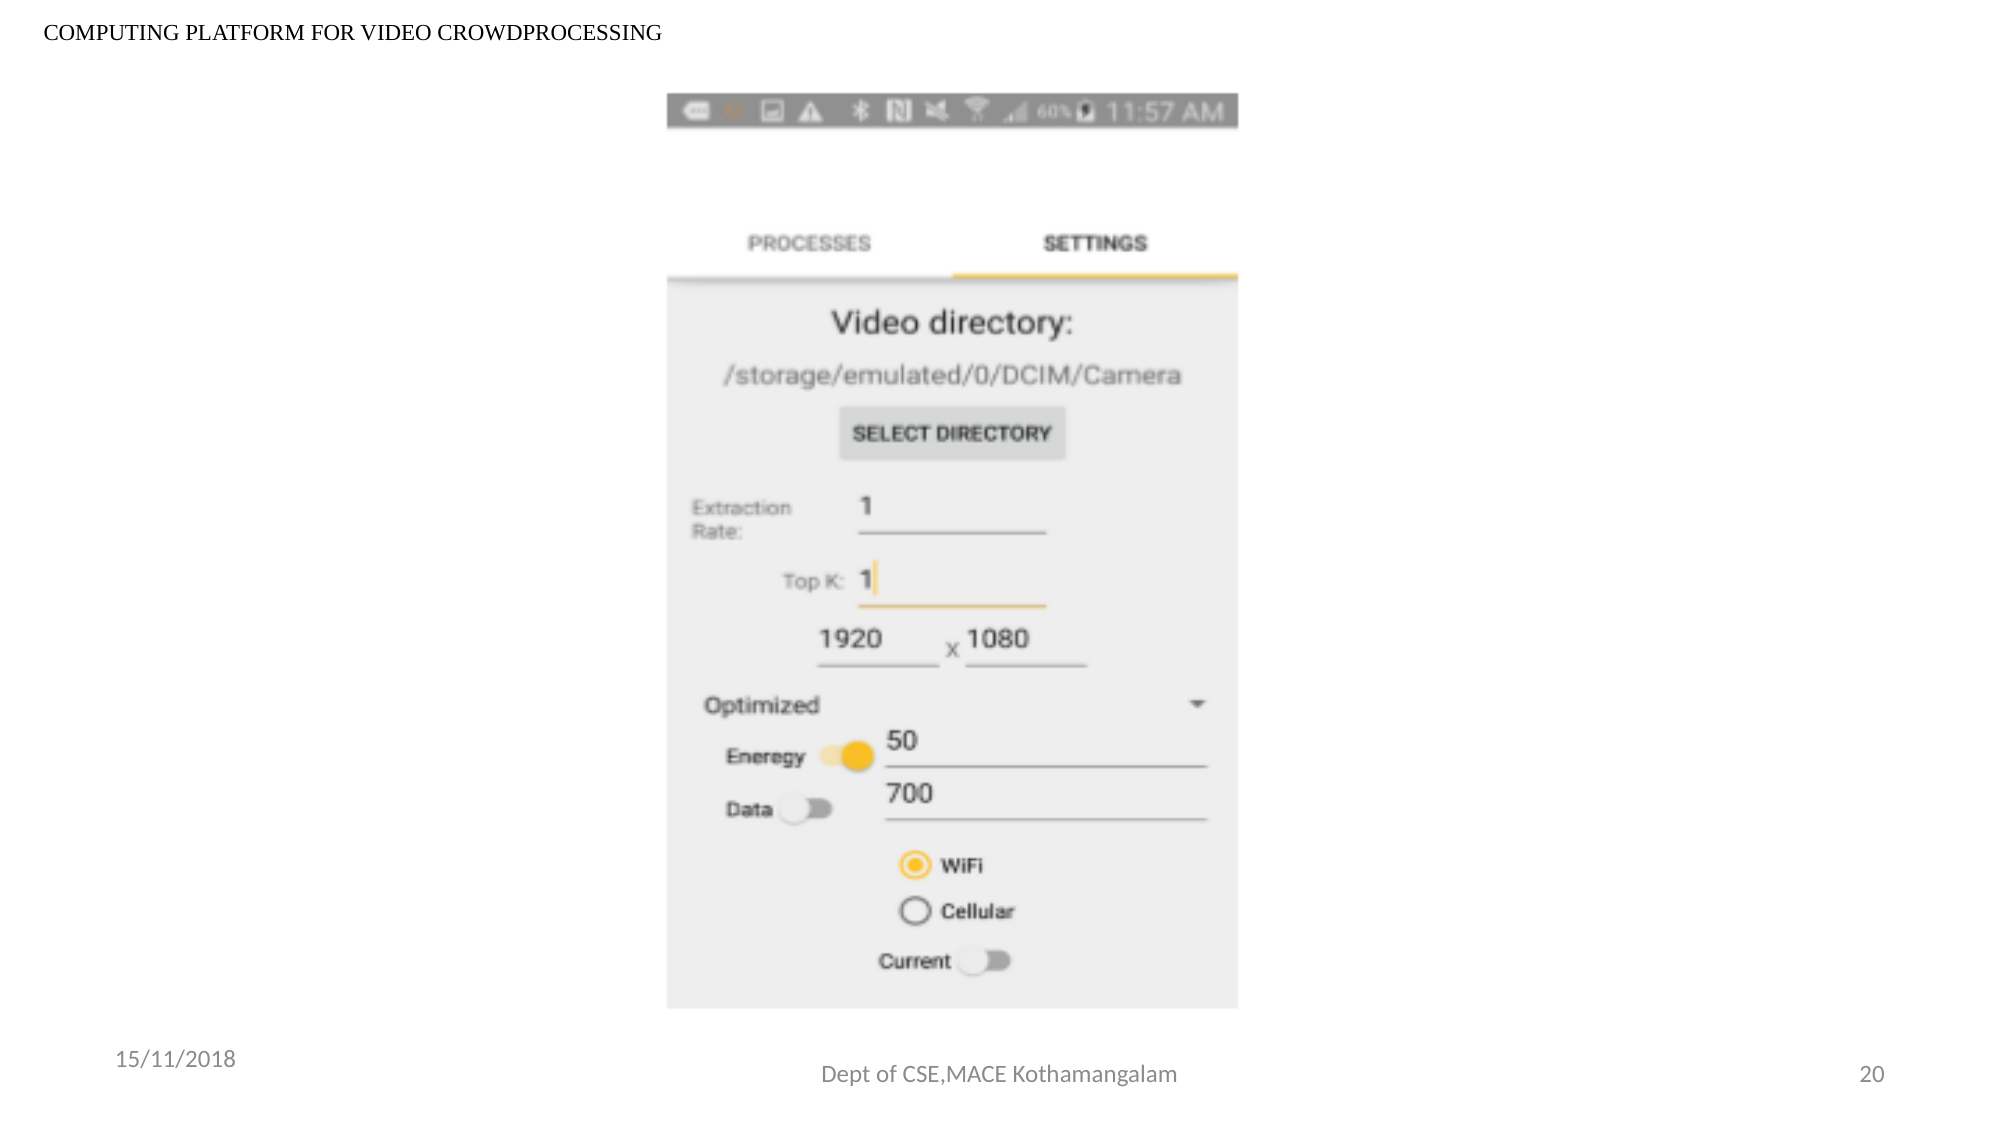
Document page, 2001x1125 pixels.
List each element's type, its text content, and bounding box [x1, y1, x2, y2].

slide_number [99, 1042, 567, 1103]
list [654, 79, 1253, 1033]
text_box COMPUTING PLATFORM FOR VIDEO CROWDPROCESSING [28, 10, 684, 53]
slide_number 20 [1433, 1042, 1900, 1103]
footer Dept of CSE,MACE Kothamangalam [683, 1042, 1317, 1103]
